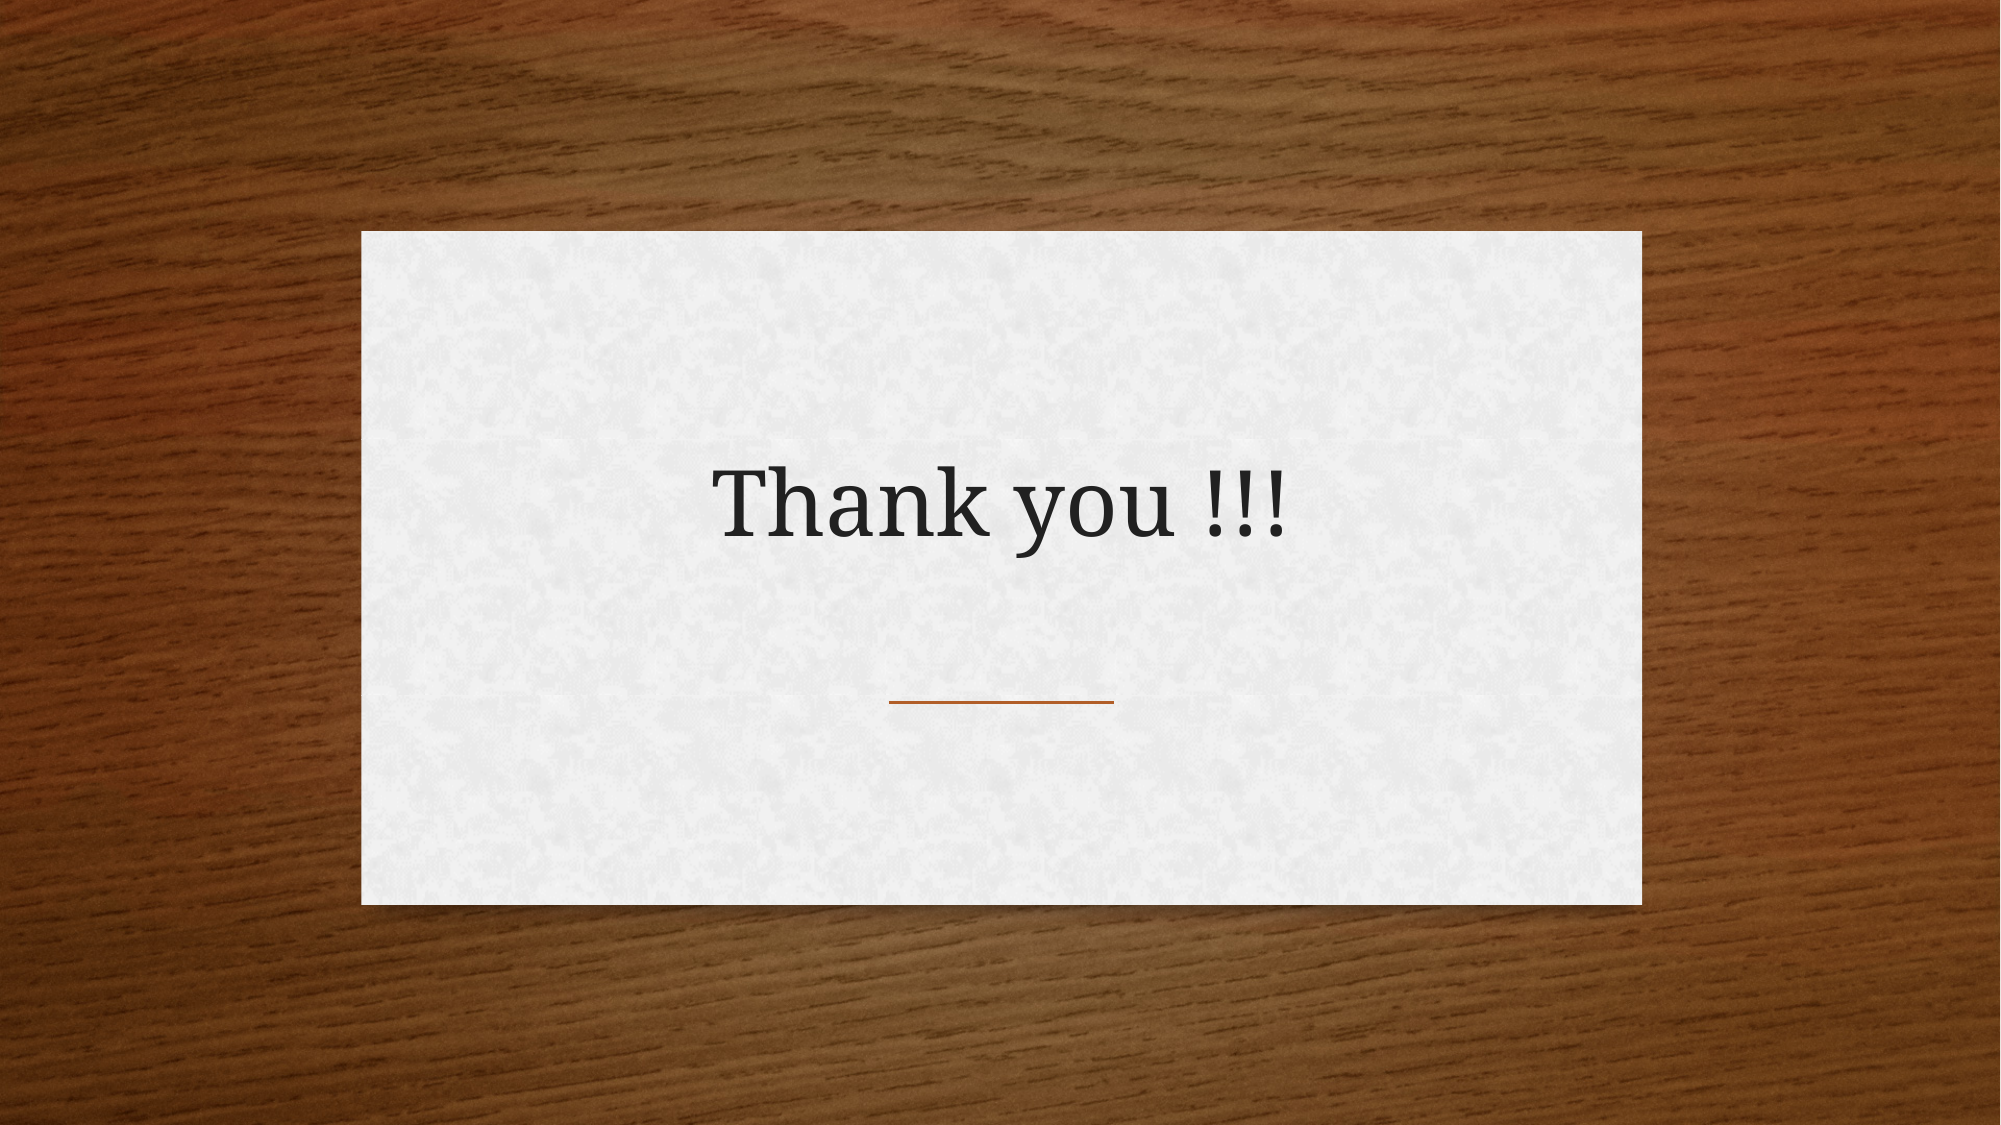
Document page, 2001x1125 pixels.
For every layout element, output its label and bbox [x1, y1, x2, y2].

text_box [0, 0, 2000, 1125]
